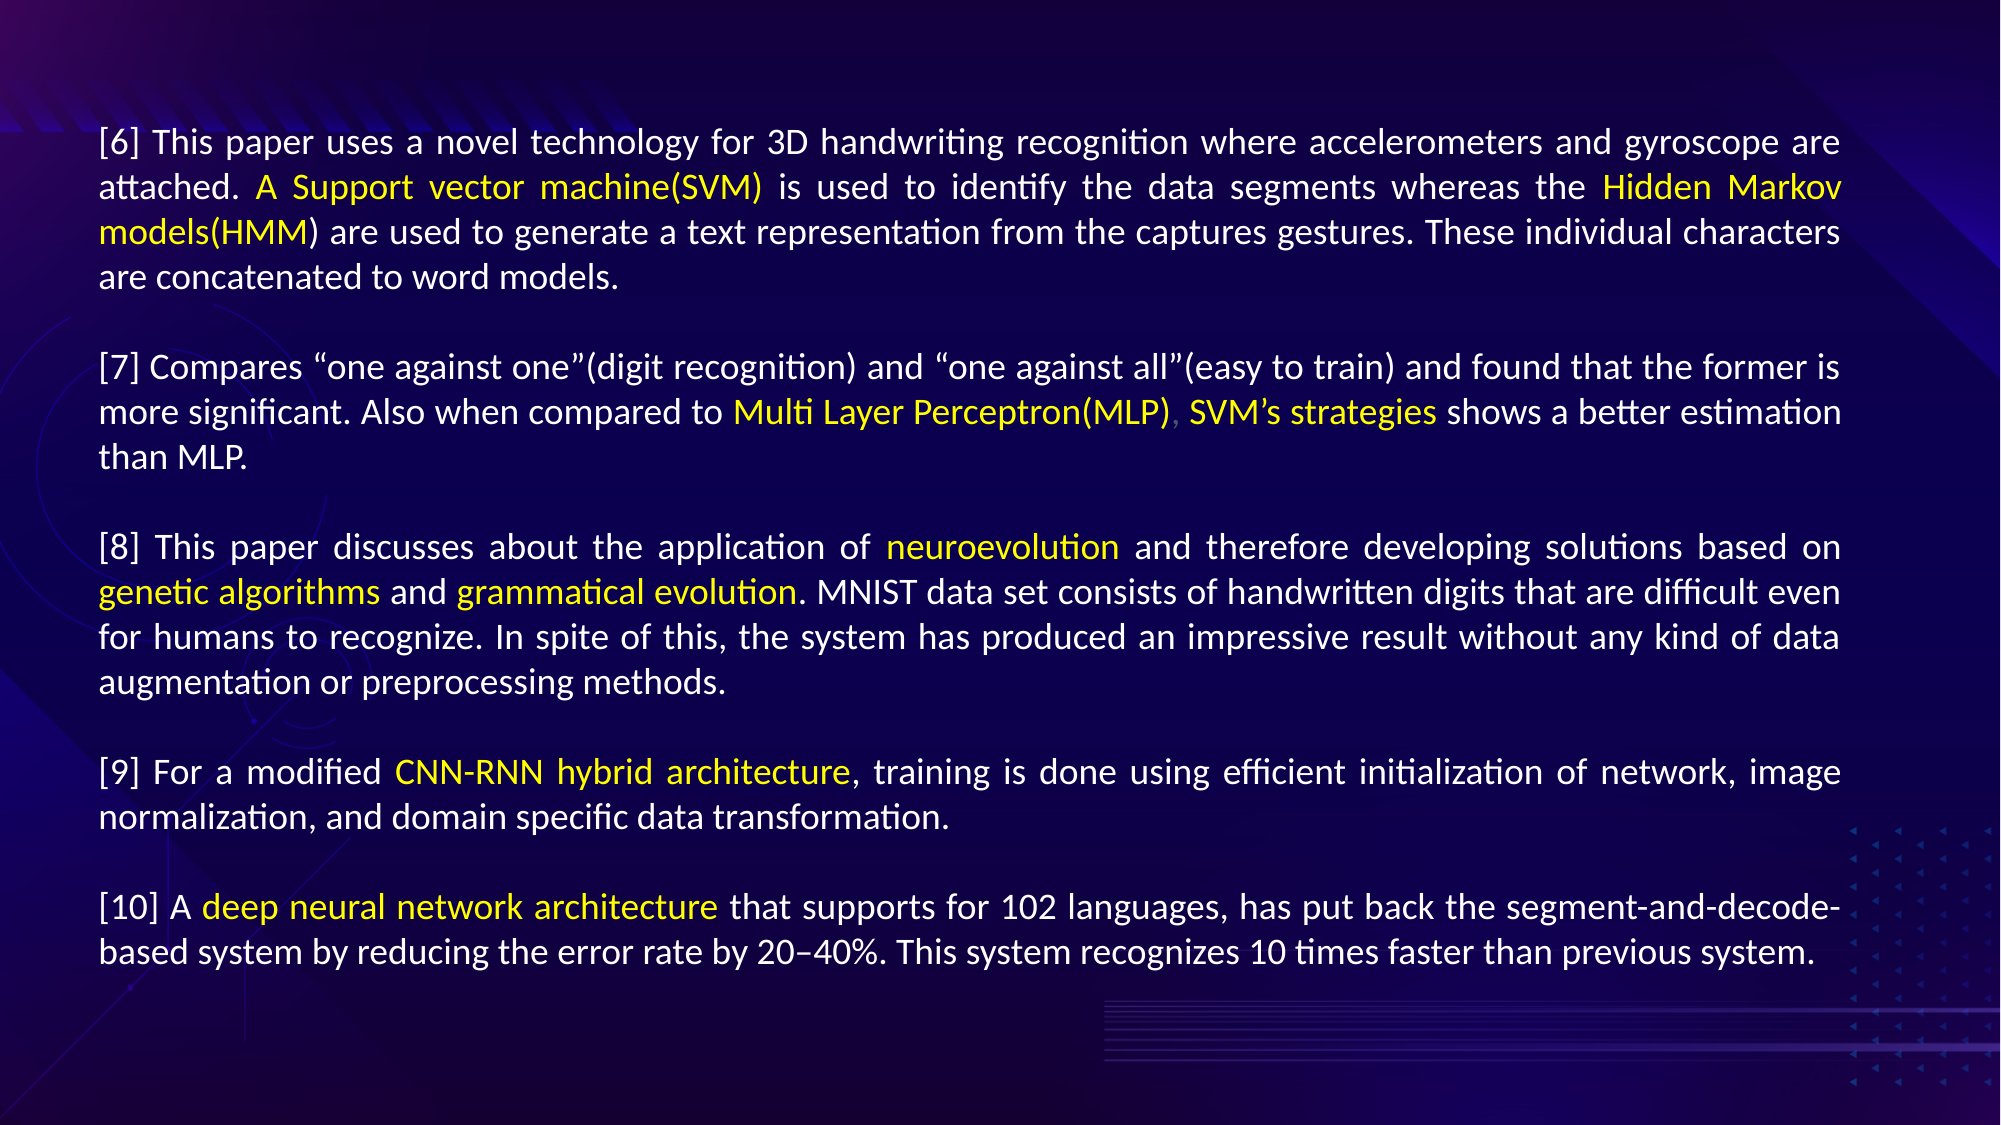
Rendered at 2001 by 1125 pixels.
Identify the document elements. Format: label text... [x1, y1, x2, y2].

text_box [6] This paper uses a novel technology for 3D handwriting recognition where accelerometers and gyroscope are attached. A Support vector machine(SVM) is used to identify the data segments whereas the Hidden Markov models(HMM) are used to generate a text representation from the captures gestures. These individual characters are concatenated to word models. [7] Compares “one against one”(digit recognition) and “one against all”(easy to train) and found that the former is more significant. Also when compared to Multi Layer Perceptron(MLP), SVM’s strategies shows a better estimation than MLP. [8] This paper discusses about the application of neuroevolution and therefore developing solutions based on genetic algorithms and grammatical evolution. MNIST data set consists of handwritten digits that are difficult even for humans to recognize. In spite of this, the system has produced an impressive result without any kind of data augmentation or preprocessing methods. [9] For a modified CNN-RNN hybrid architecture, training is done using efficient initialization of network, image normalization, and domain specific data transformation. [10] A deep neural network architecture that supports for 102 languages, has put back the segment-and-decode-based system by reducing the error rate by 20–40%. This system recognizes 10 times faster than previous system. [83, 64, 1858, 1125]
picture [0, 0, 2001, 1125]
